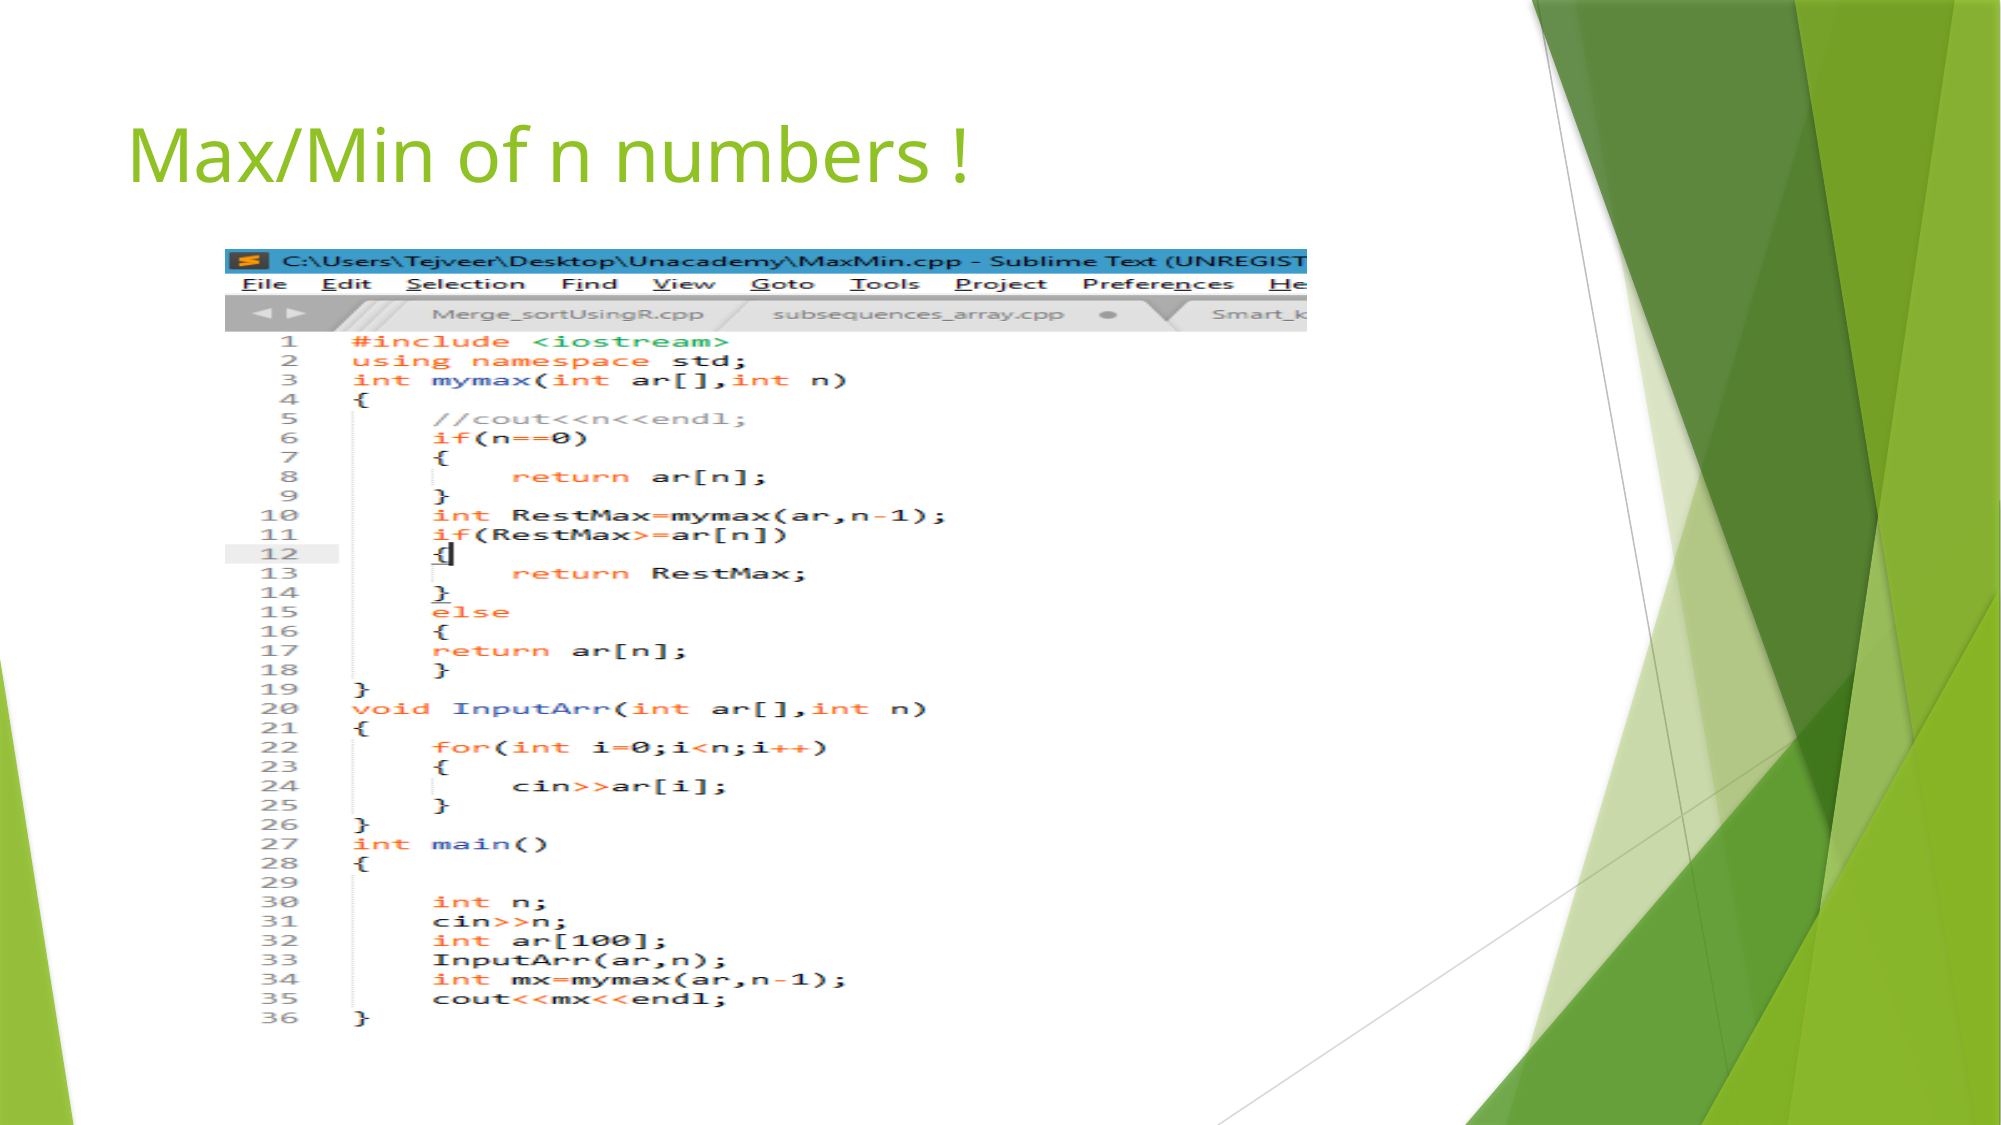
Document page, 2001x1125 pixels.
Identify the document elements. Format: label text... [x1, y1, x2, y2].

title Max/Min of n numbers ! [111, 99, 1522, 317]
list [225, 249, 1308, 1063]
